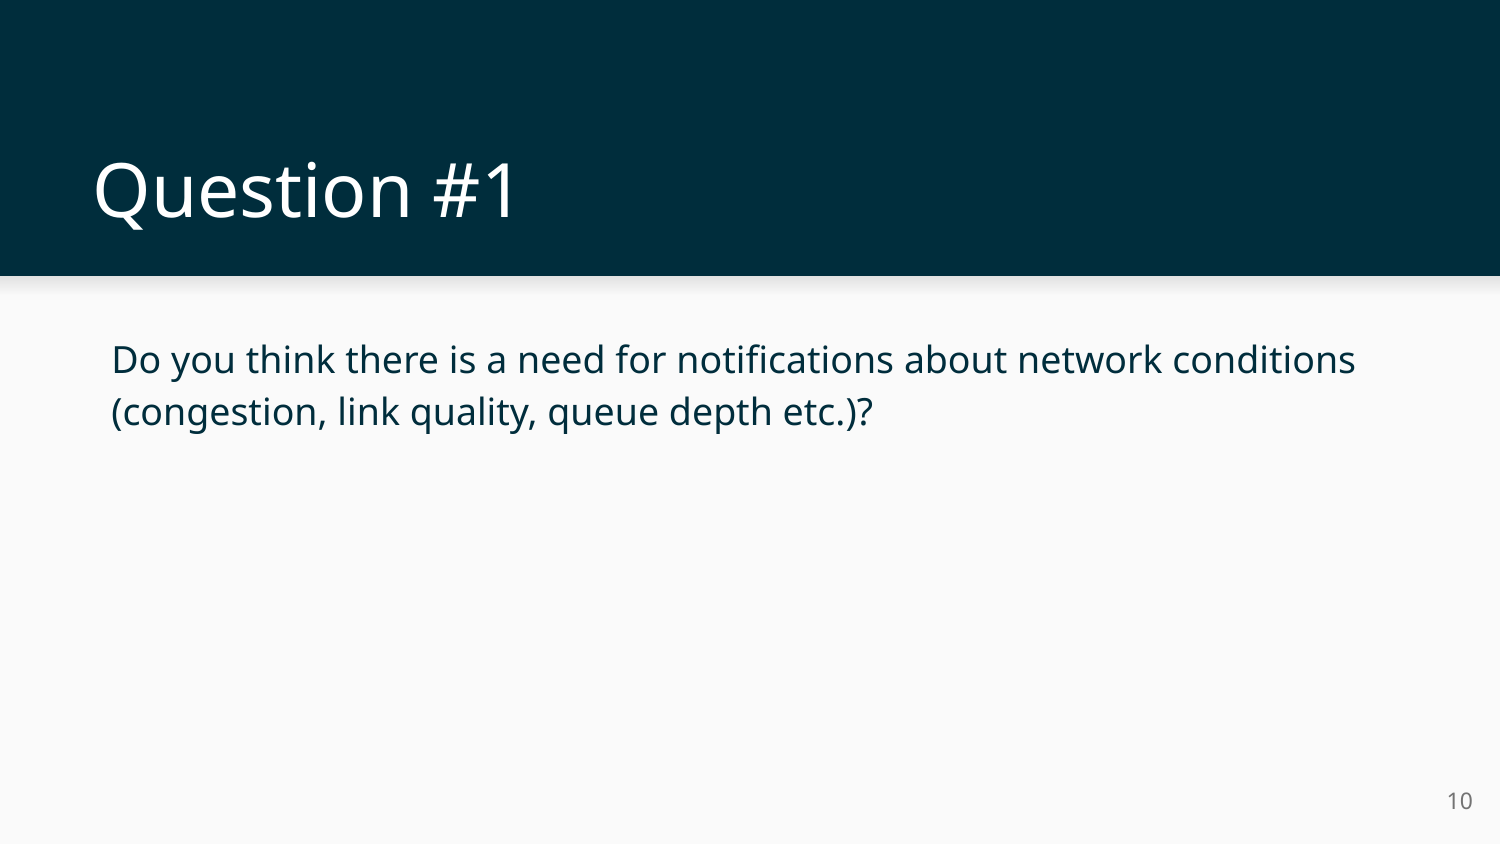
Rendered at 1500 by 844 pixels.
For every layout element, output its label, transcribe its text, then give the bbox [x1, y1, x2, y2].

slide_number 10 [1415, 775, 1489, 830]
list Do you think there is a need for notifications about network conditions (congestion, link quality, queue depth etc.)? [77, 314, 1427, 760]
title Question #1 [77, 35, 1427, 248]
